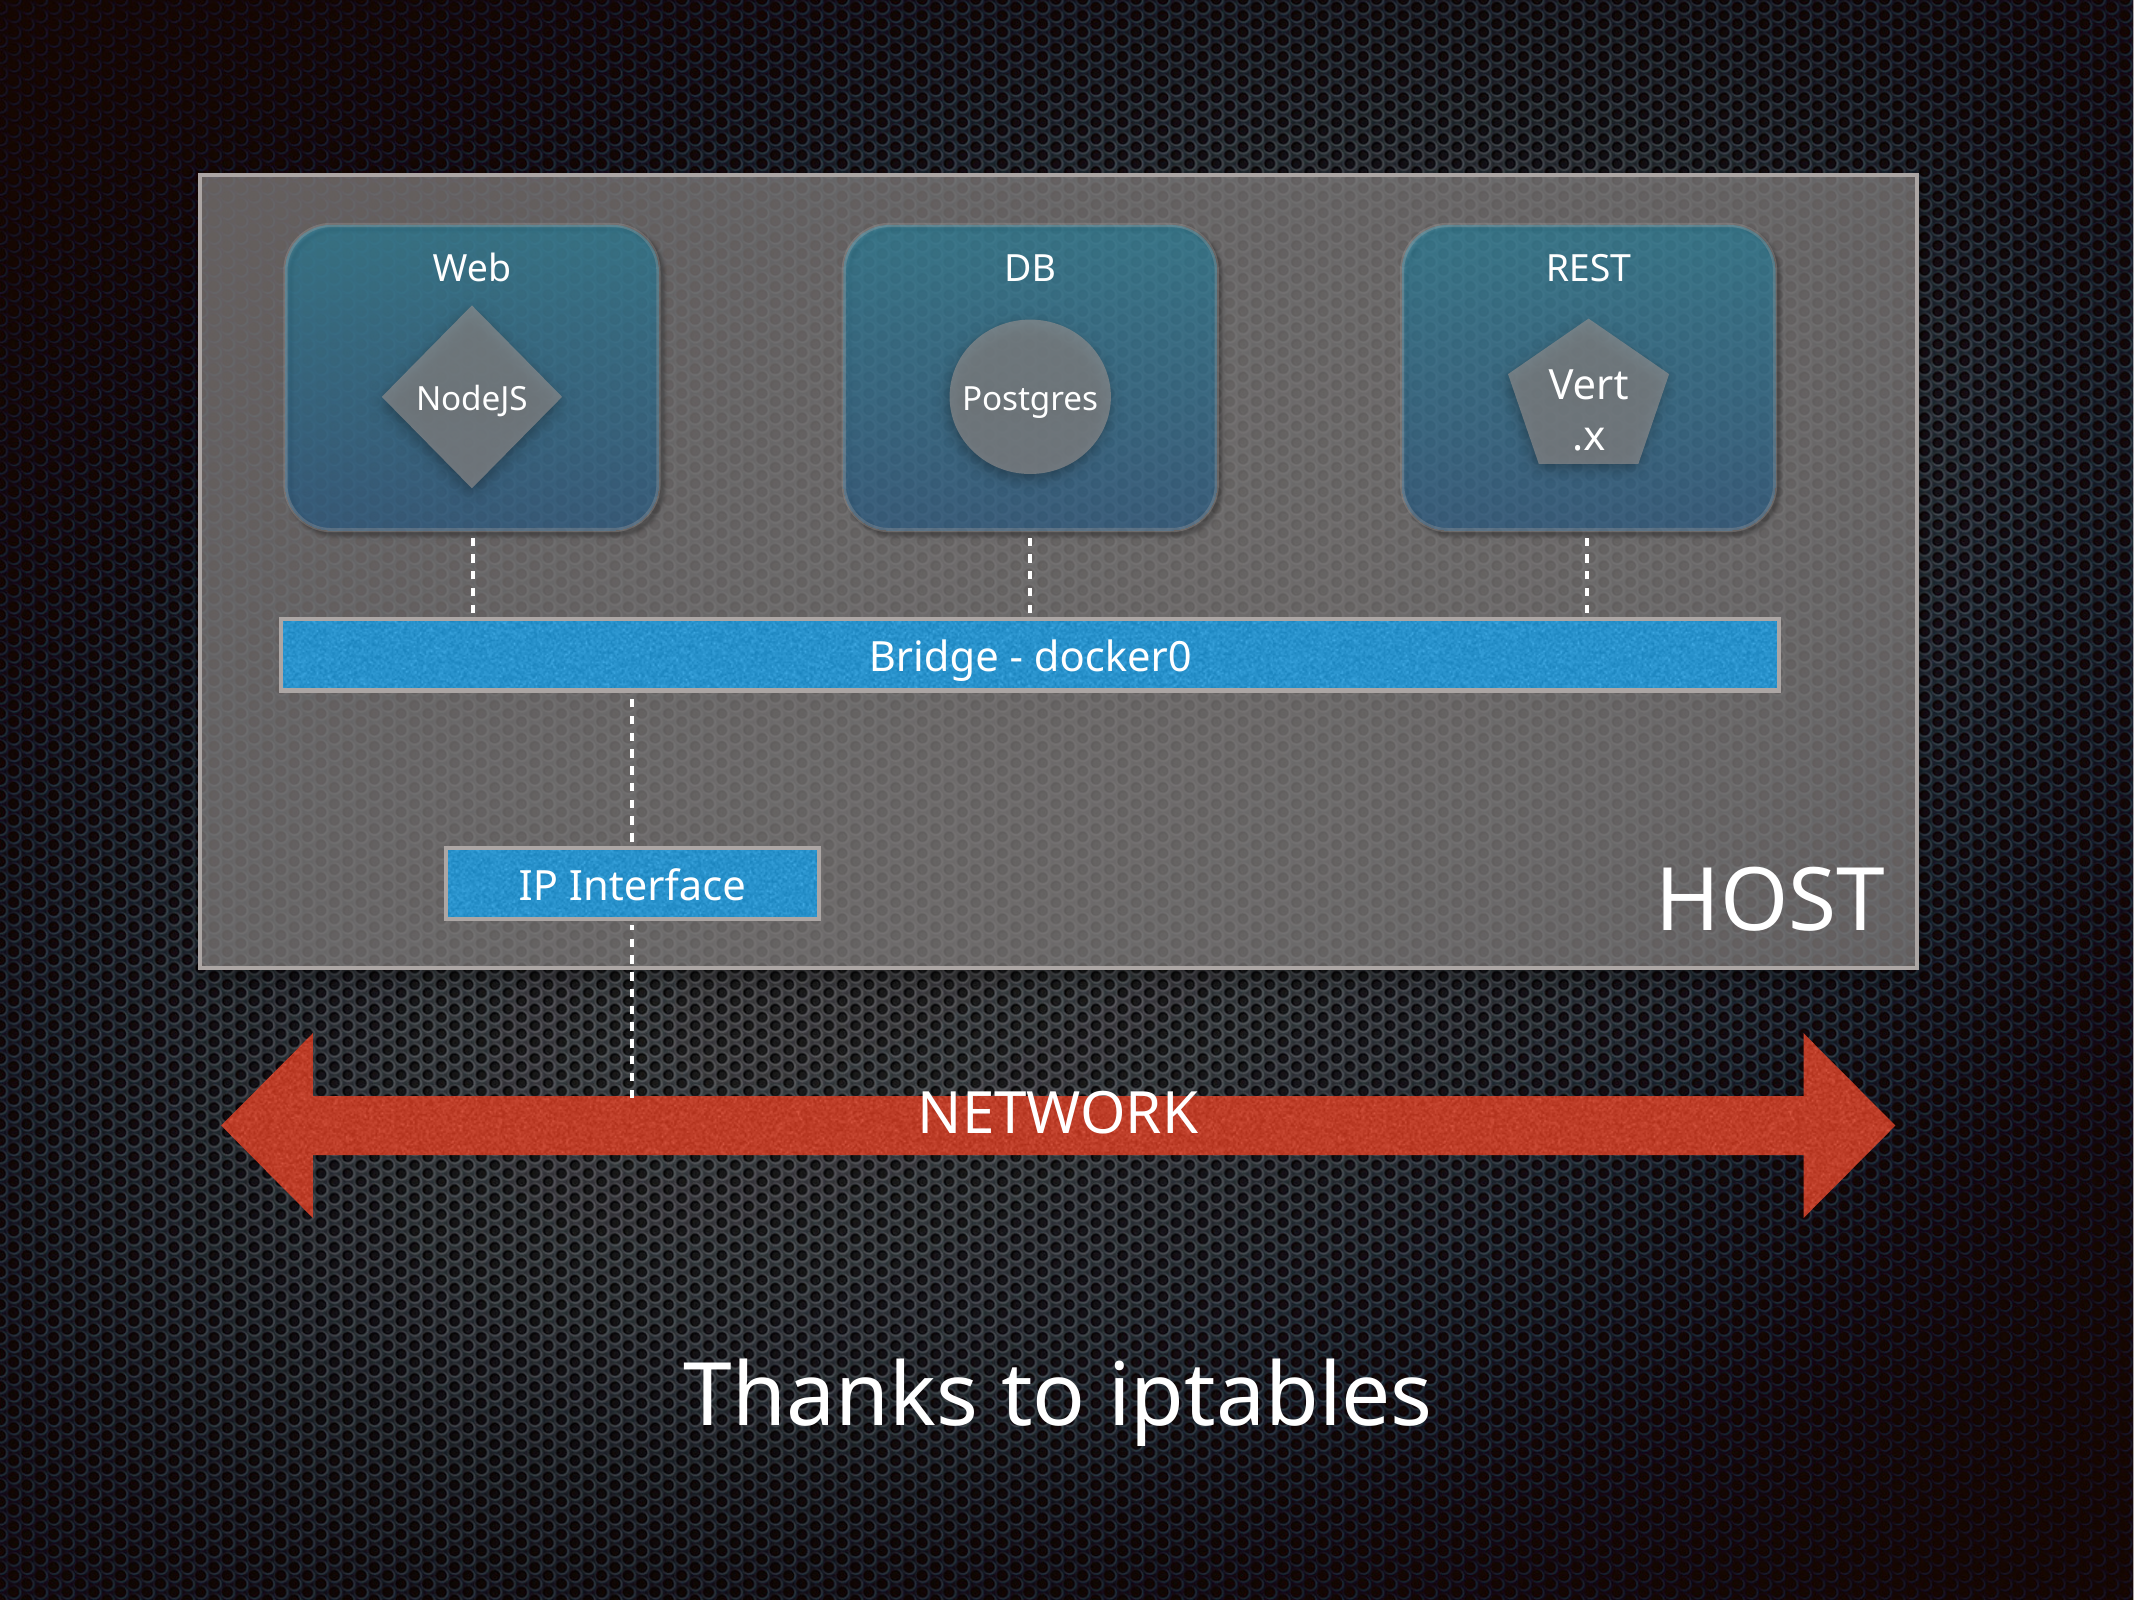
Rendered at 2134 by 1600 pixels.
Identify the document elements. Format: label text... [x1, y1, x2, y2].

text_box [200, 174, 1917, 969]
text_box Web [424, 235, 520, 298]
text_box HOST [1647, 835, 1895, 957]
text_box DB [995, 235, 1065, 298]
text_box Postgres [949, 319, 1111, 474]
text_box NETWORK [909, 1067, 1207, 1154]
text_box Bridge - docker0 [281, 619, 1780, 691]
picture [0, 0, 2134, 1600]
text_box REST [1537, 235, 1640, 298]
text_box [285, 224, 659, 531]
text_box [1402, 224, 1776, 531]
text_box [843, 224, 1217, 531]
text_box [221, 1033, 1896, 1218]
text_box NodeJS [381, 305, 563, 489]
text_box IP Interface [445, 847, 819, 920]
text_box Thanks to iptables [675, 1329, 1442, 1451]
text_box Vert.x [1508, 318, 1670, 464]
